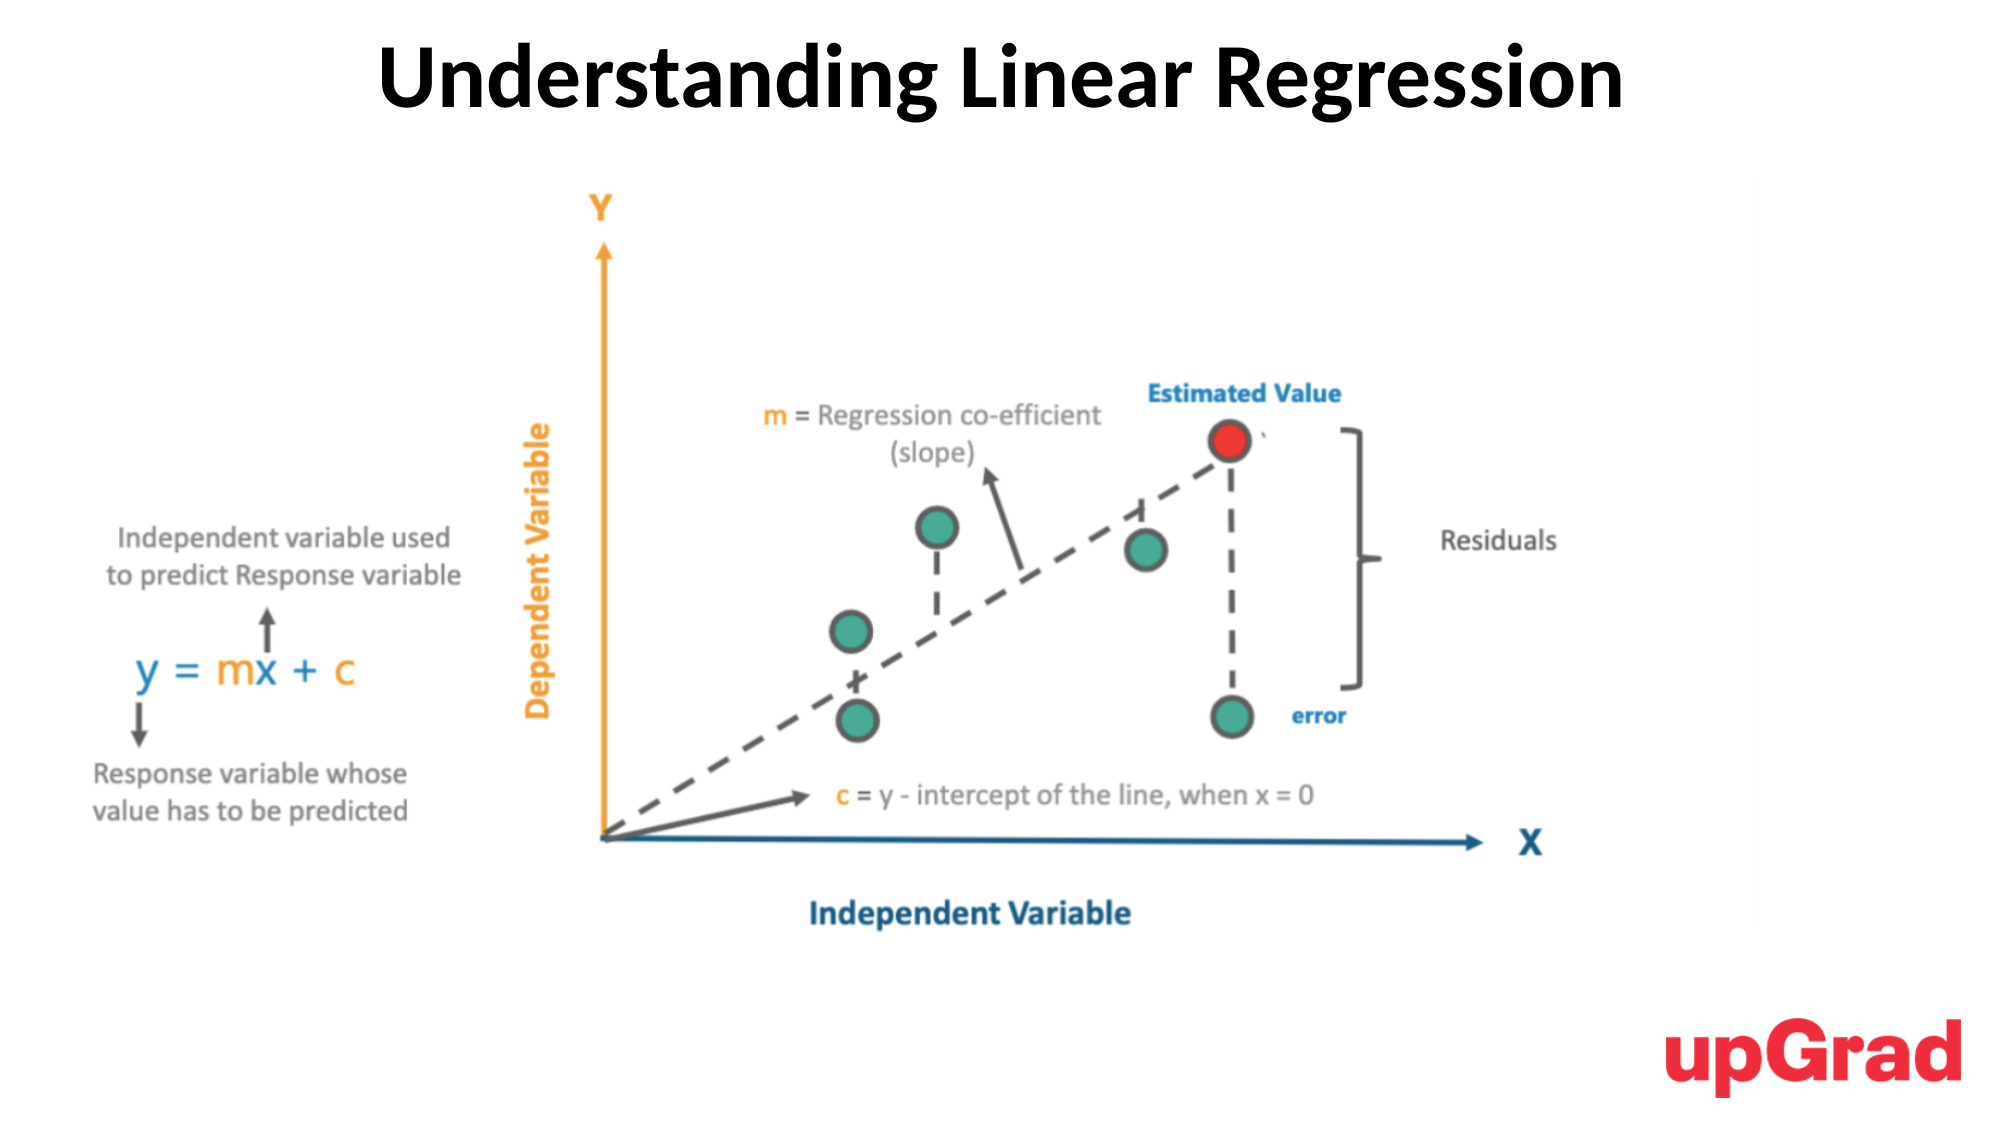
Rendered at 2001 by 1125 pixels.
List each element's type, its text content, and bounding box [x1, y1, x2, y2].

text_box Understanding Linear Regression [4, 0, 2000, 156]
picture [0, 174, 2000, 1125]
